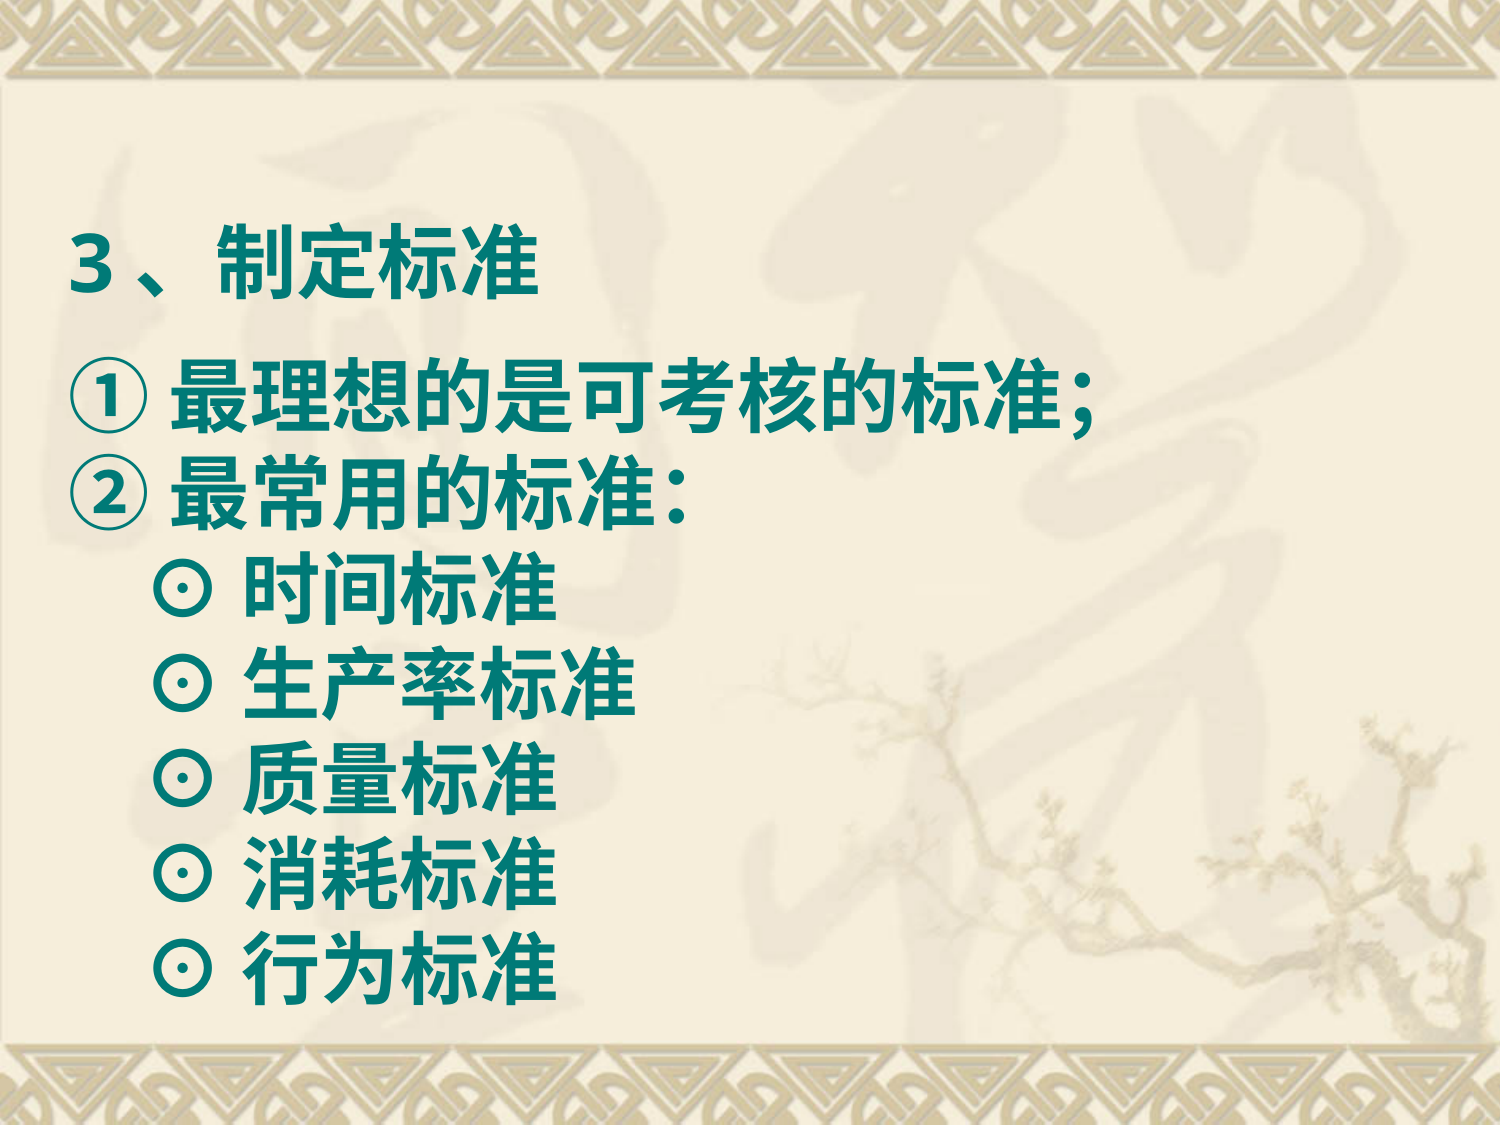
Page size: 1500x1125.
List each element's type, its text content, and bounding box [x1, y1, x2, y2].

picture [0, 0, 1500, 1125]
list 3、制定标准 ①最理想的是可考核的标准； ②最常用的标准： ⊙时间标准 ⊙生产率标准 ⊙质量标准 ⊙消耗标准 ⊙行为标准 [53, 184, 1447, 1035]
